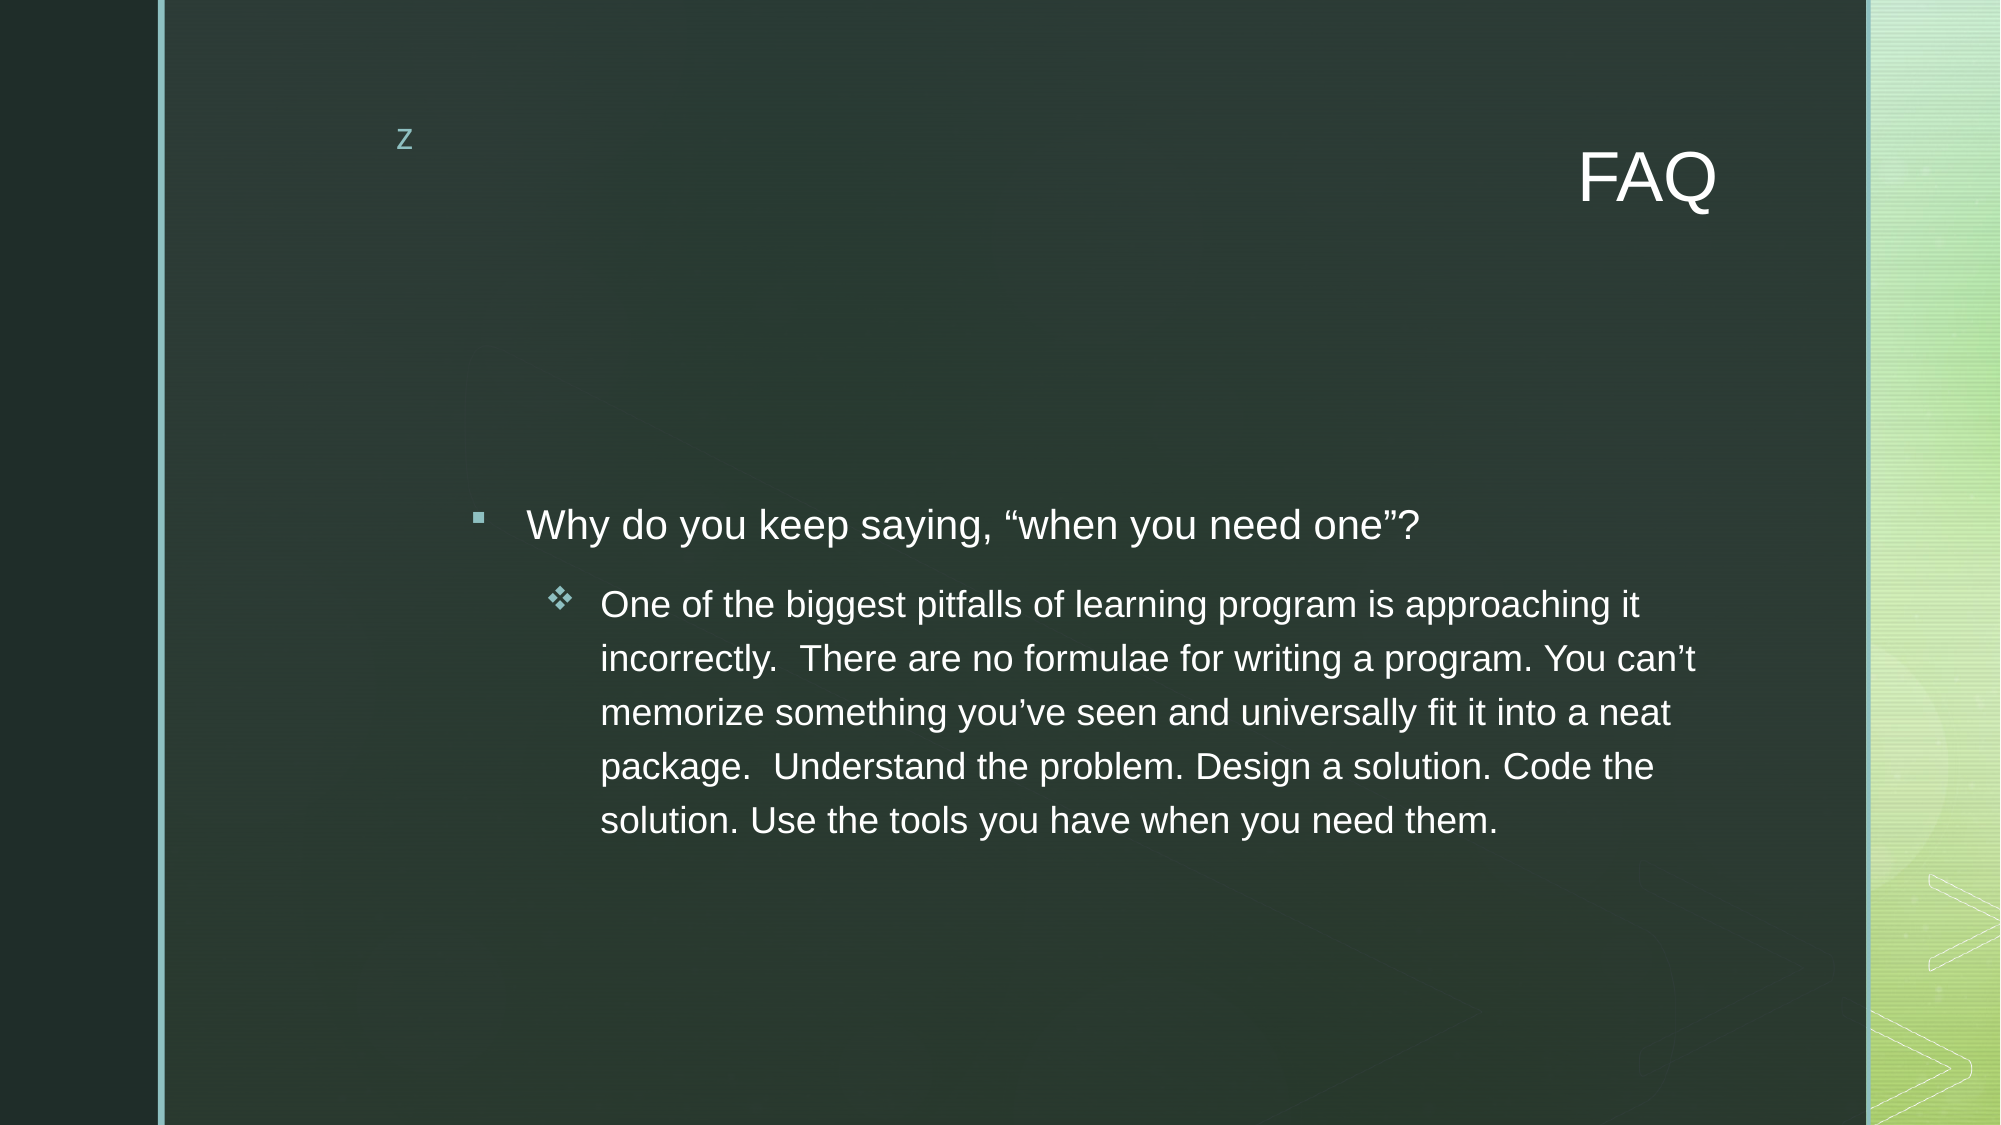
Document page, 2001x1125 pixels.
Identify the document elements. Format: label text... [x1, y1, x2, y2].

picture [1871, 0, 2001, 1125]
list Why do you keep saying, “when you need one”? One of the biggest pitfalls of learning program is approaching it incorrectly. There are no formulae for writing a program. You can’t memorize something you’ve seen and universally fit it into a neat package. Understand the problem. Design a solution. Code the solution. Use the tools you have when you need them. [454, 336, 1734, 993]
title FAQ [428, 132, 1734, 310]
